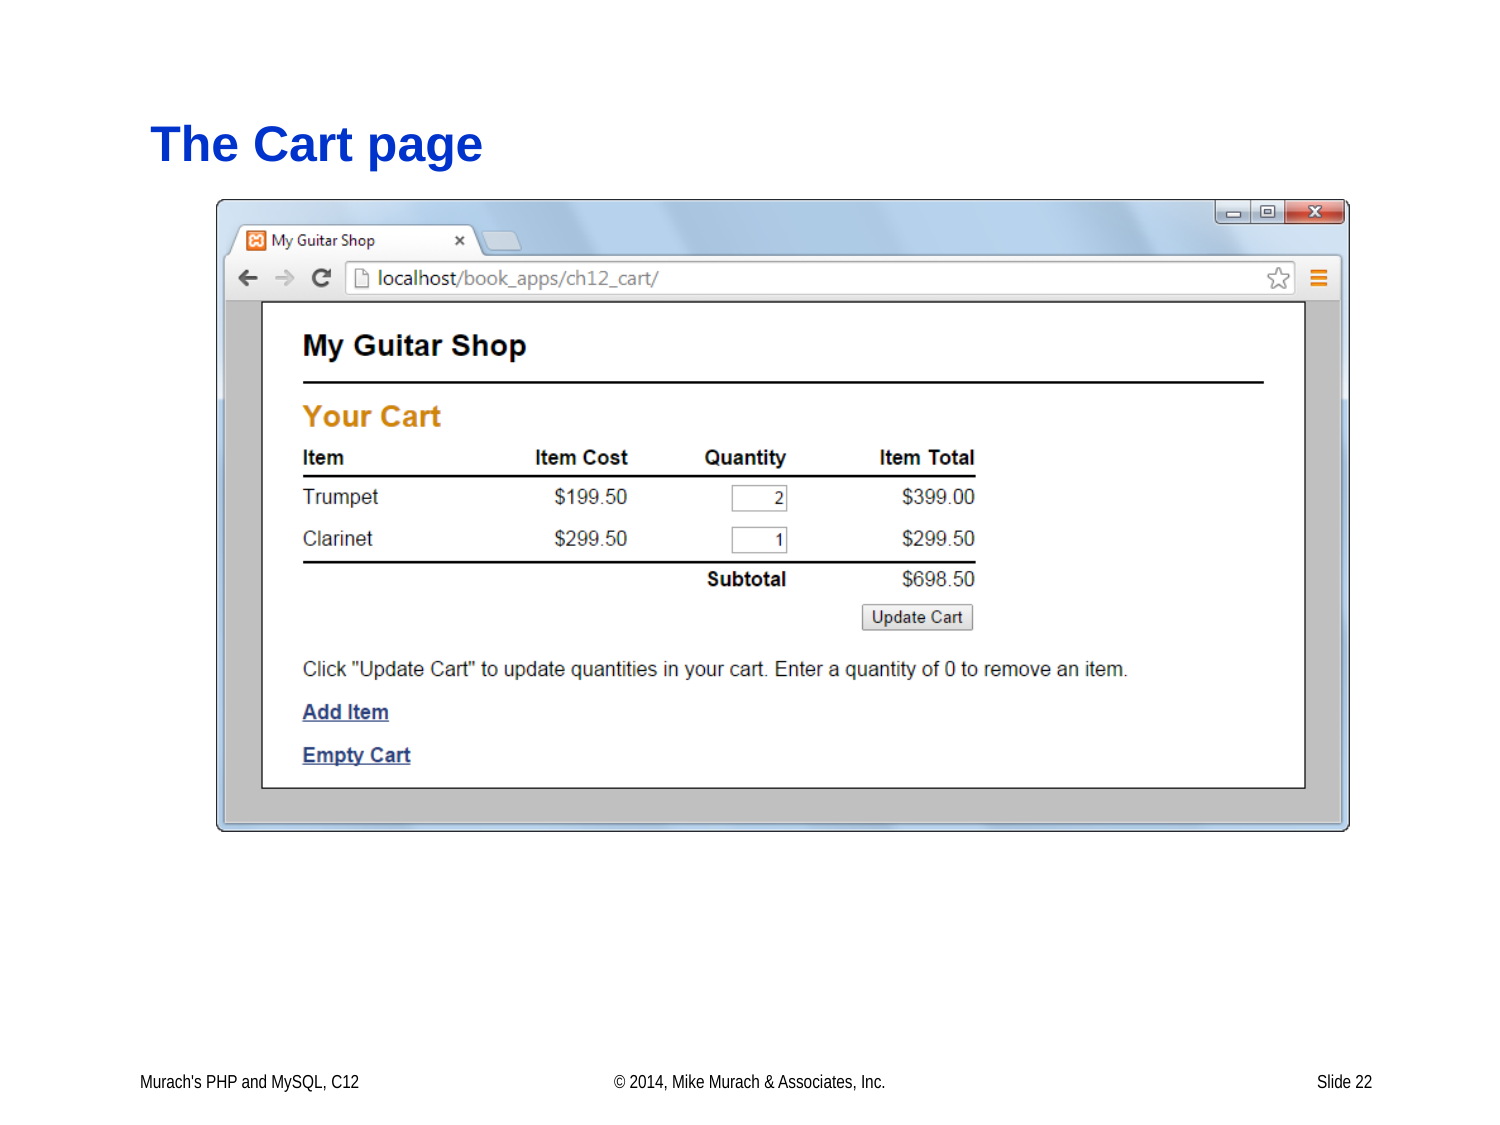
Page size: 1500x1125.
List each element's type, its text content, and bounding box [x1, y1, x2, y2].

slide_number Slide 22 [1074, 1025, 1388, 1100]
slide_number Murach's PHP and MySQL, C12 [125, 1025, 450, 1100]
picture [216, 199, 1351, 833]
footer © 2014, Mike Murach & Associates, Inc. [474, 1025, 1025, 1100]
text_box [150, 112, 1372, 201]
